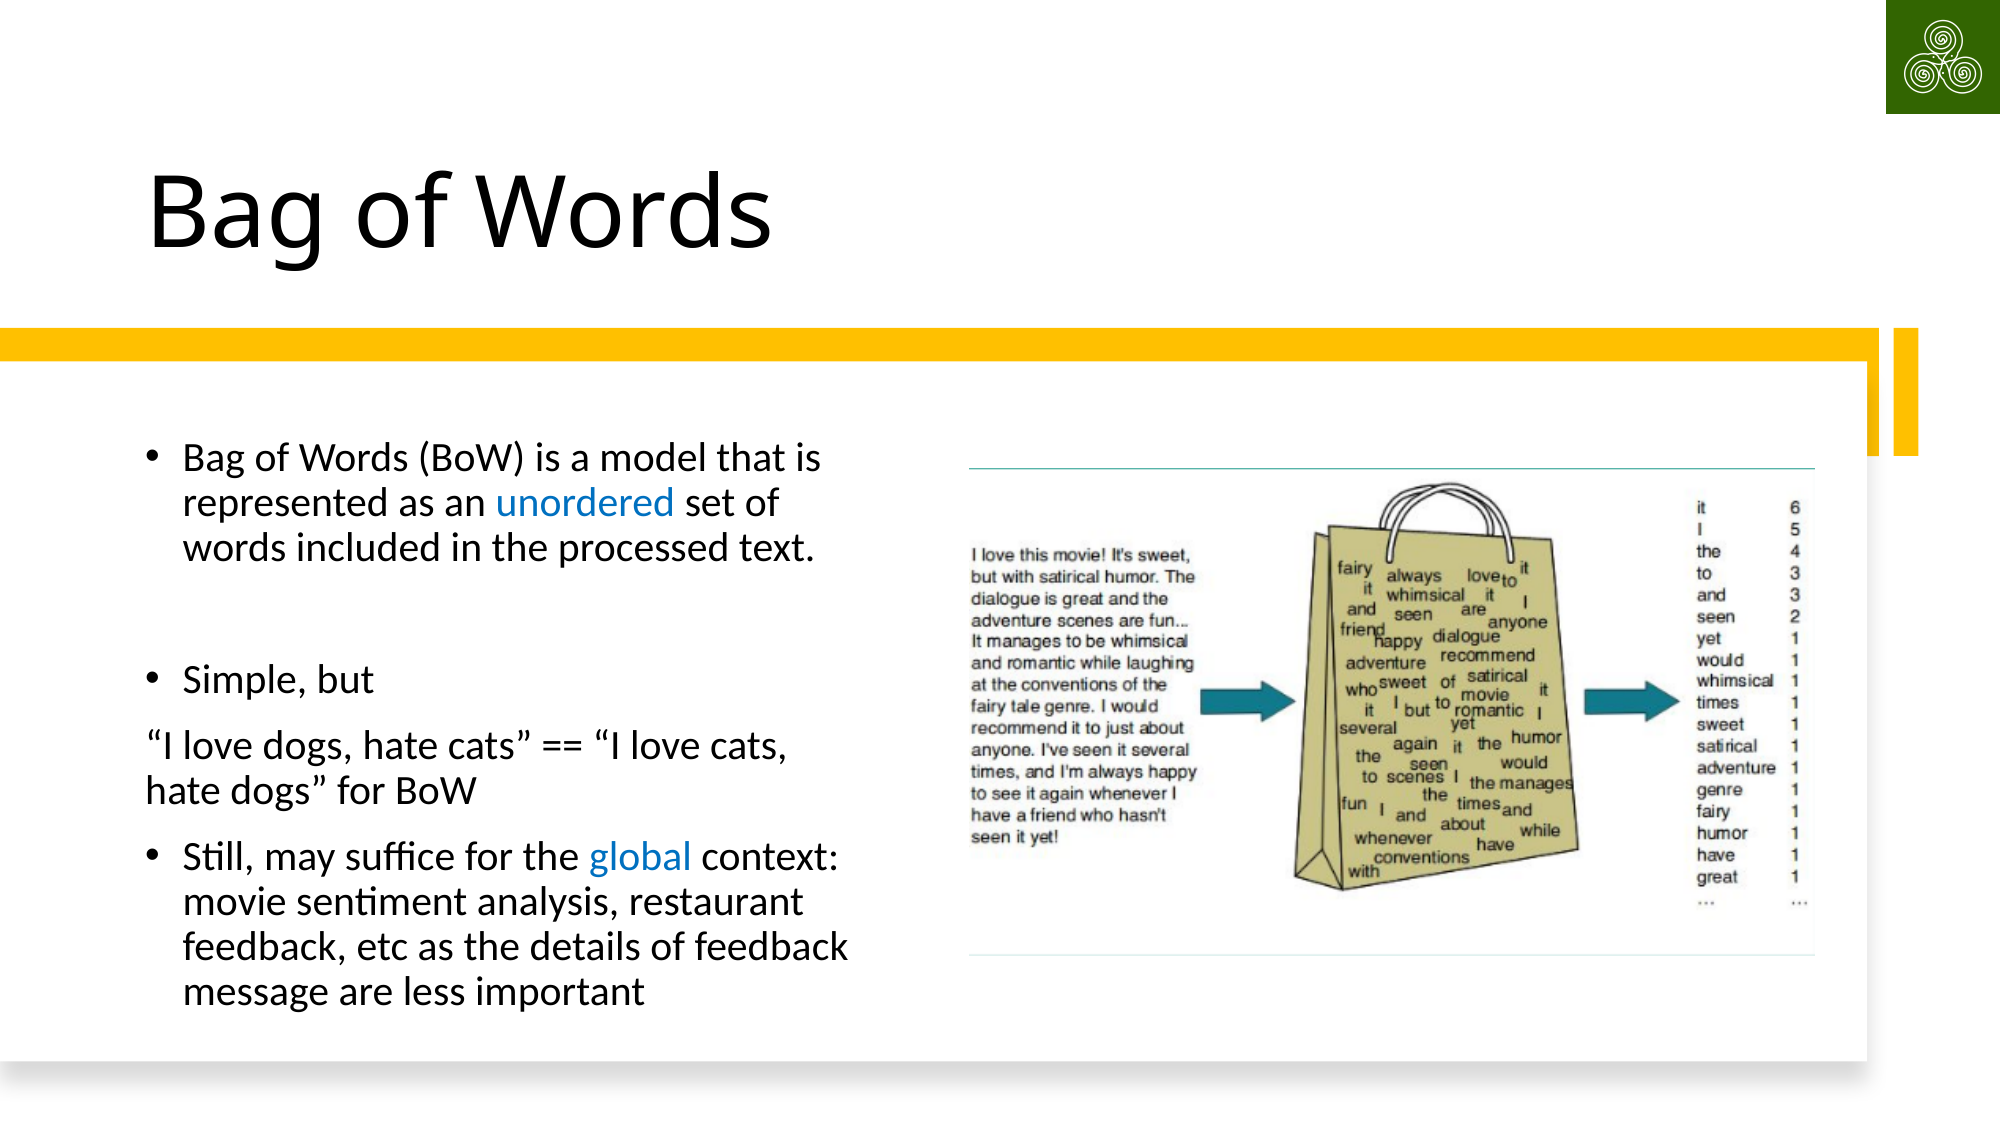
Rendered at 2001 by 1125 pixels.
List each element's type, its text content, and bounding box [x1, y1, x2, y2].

picture [969, 468, 1815, 957]
text_box [0, 327, 1880, 404]
list Bag of Words (BoW) is a model that is represented as an unordered set of words included in the processed text. Simple, but “I love dogs, hate cats” == “I love cats, hate dogs” for BoW Still, may suffice for the global context: movie sentiment analysis, restaurant feedback, etc as the details of feedback message are less important [130, 426, 874, 1024]
text_box [0, 360, 1868, 1062]
text_box [1893, 327, 1919, 457]
title Bag of Words [130, 63, 1782, 277]
text_box [0, 0, 2000, 1125]
picture [1886, 0, 2000, 114]
